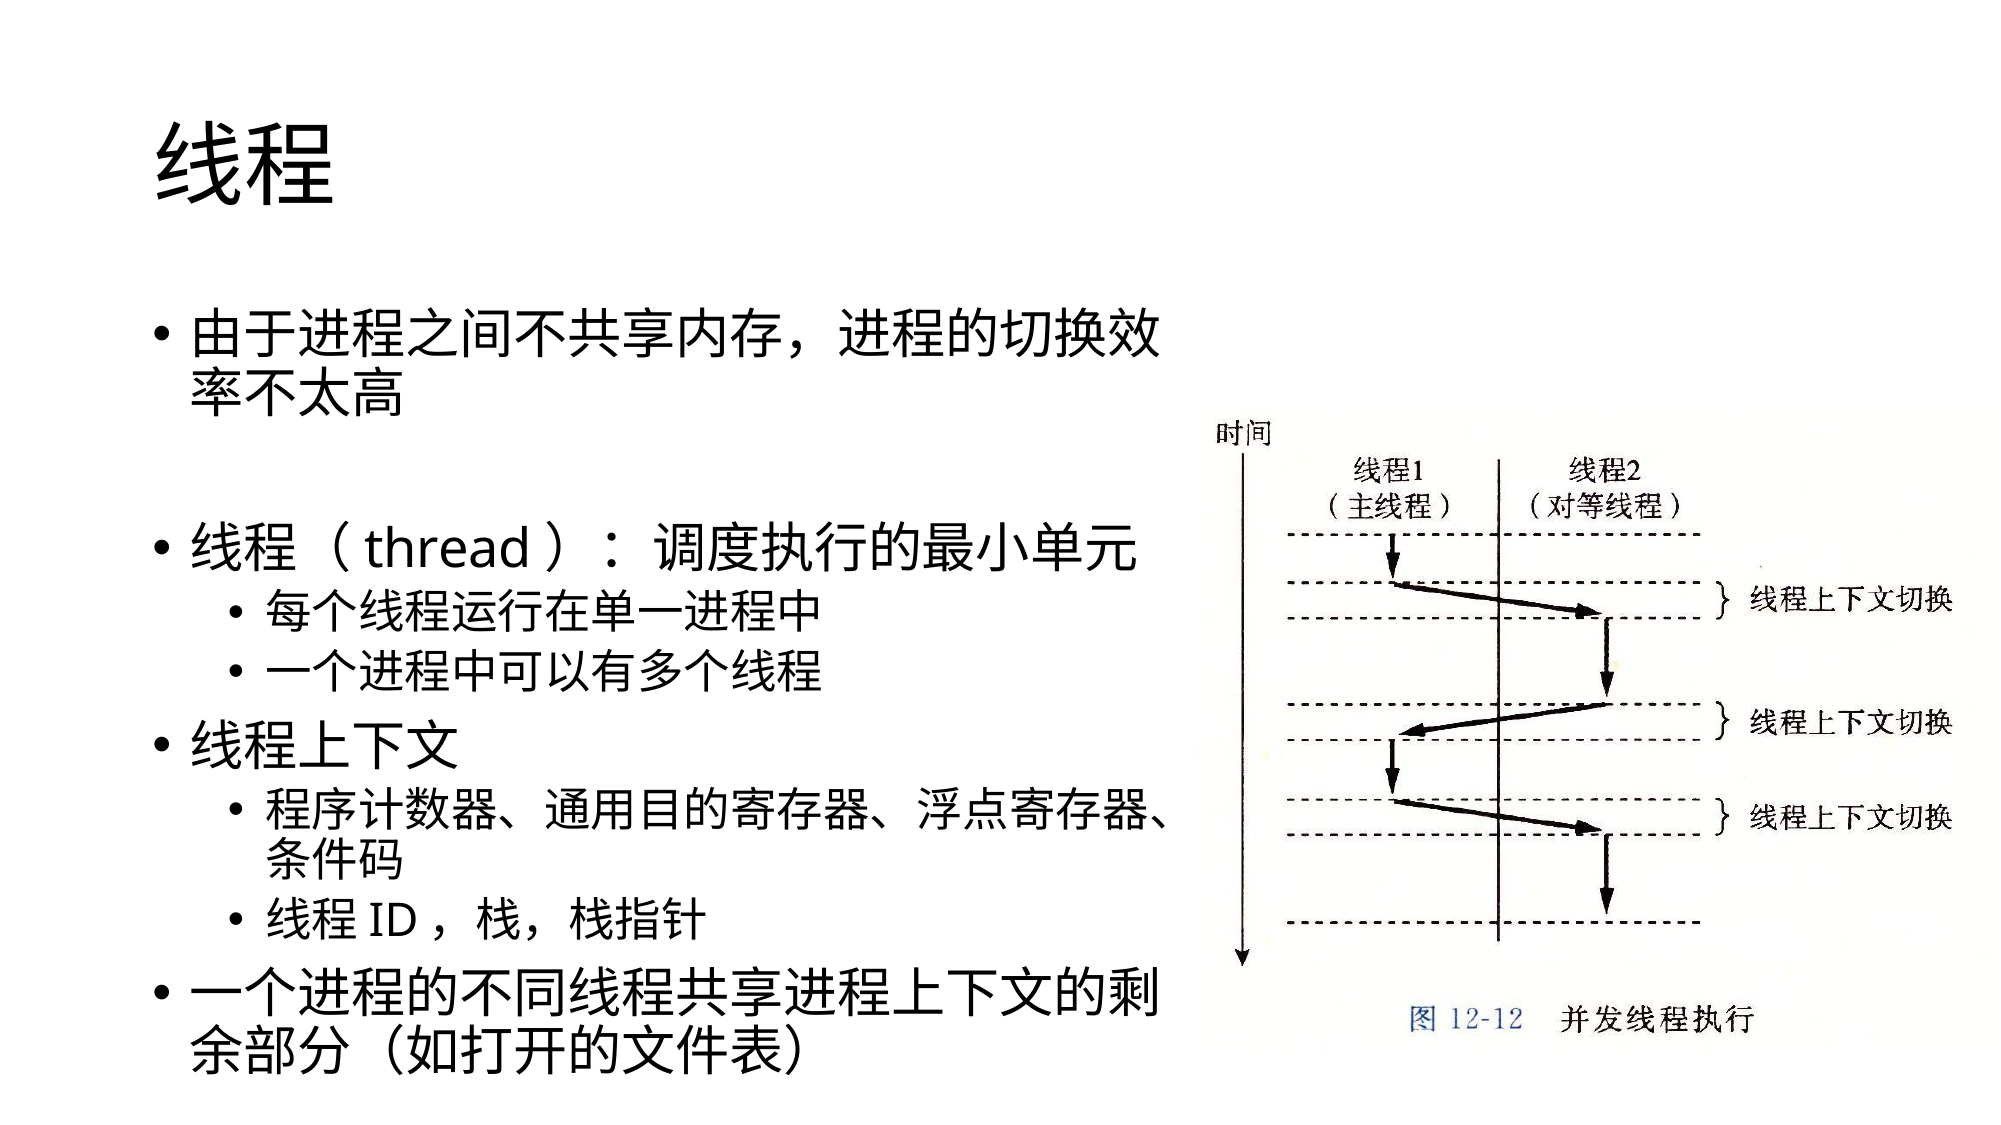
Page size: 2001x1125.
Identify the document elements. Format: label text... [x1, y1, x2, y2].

title 线程 [137, 59, 1863, 278]
list 由于进程之间不共享内存，进程的切换效率不太高 线程（thread）：调度执行的最小单元 每个线程运行在单一进程中 一个进程中可以有多个线程 线程上下文 程序计数器、通用目的寄存器、浮点寄存器、条件码 线程ID，栈，栈指针 一个进程的不同线程共享进程上下文的剩余部分（如打开的文件表） [137, 299, 1194, 1091]
picture [1195, 405, 2000, 1054]
